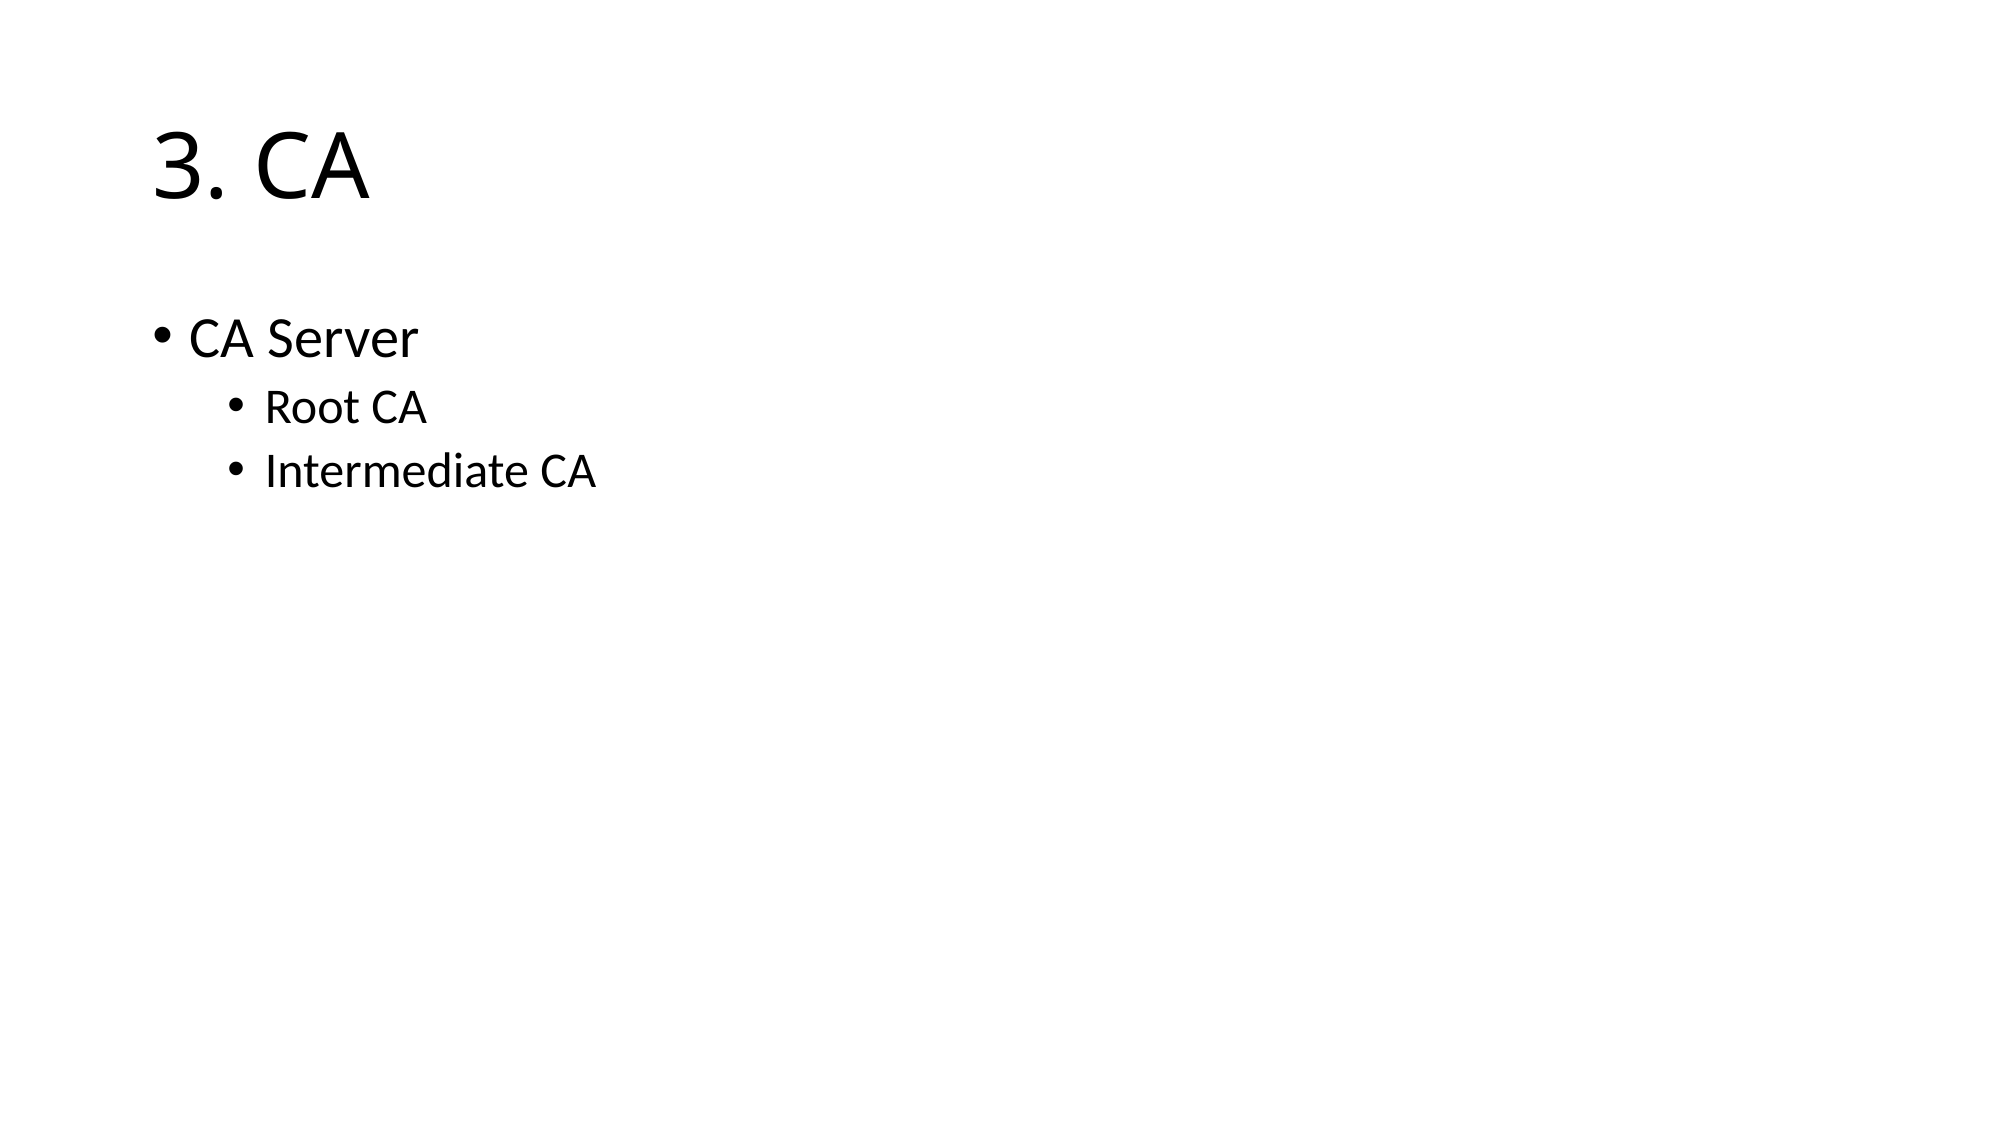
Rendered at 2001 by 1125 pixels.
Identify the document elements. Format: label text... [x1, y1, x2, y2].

list CA Server Root CA Intermediate CA [137, 299, 1863, 1014]
title 3. CA [137, 59, 1863, 278]
